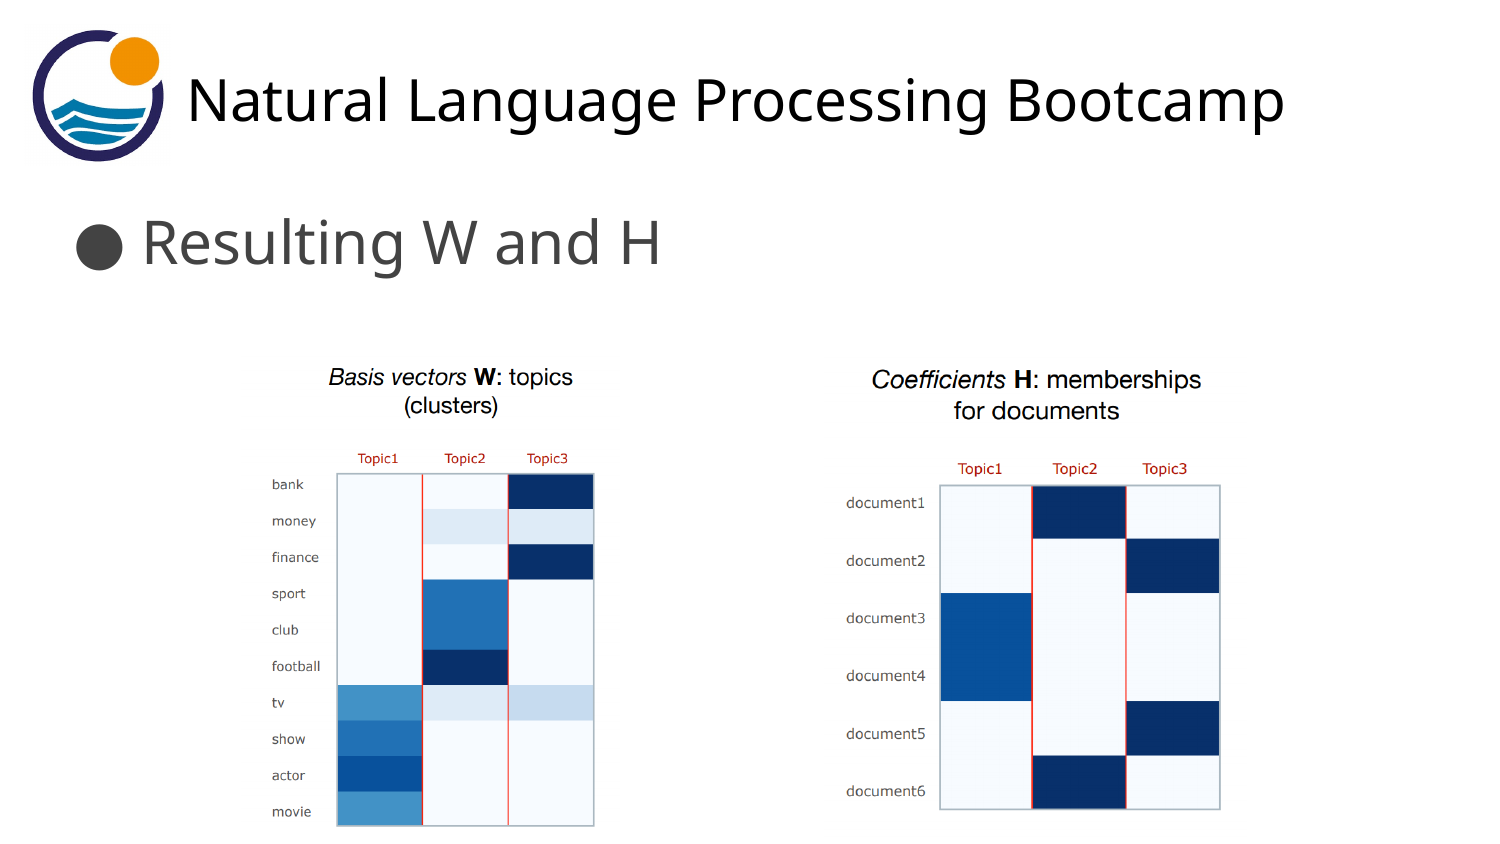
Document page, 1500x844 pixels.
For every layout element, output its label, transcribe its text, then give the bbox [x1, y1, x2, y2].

title Natural Language Processing Bootcamp [176, 48, 1449, 143]
picture [824, 353, 1247, 844]
picture [241, 347, 620, 844]
list Resulting W and H [51, 189, 1476, 750]
picture [24, 24, 172, 167]
